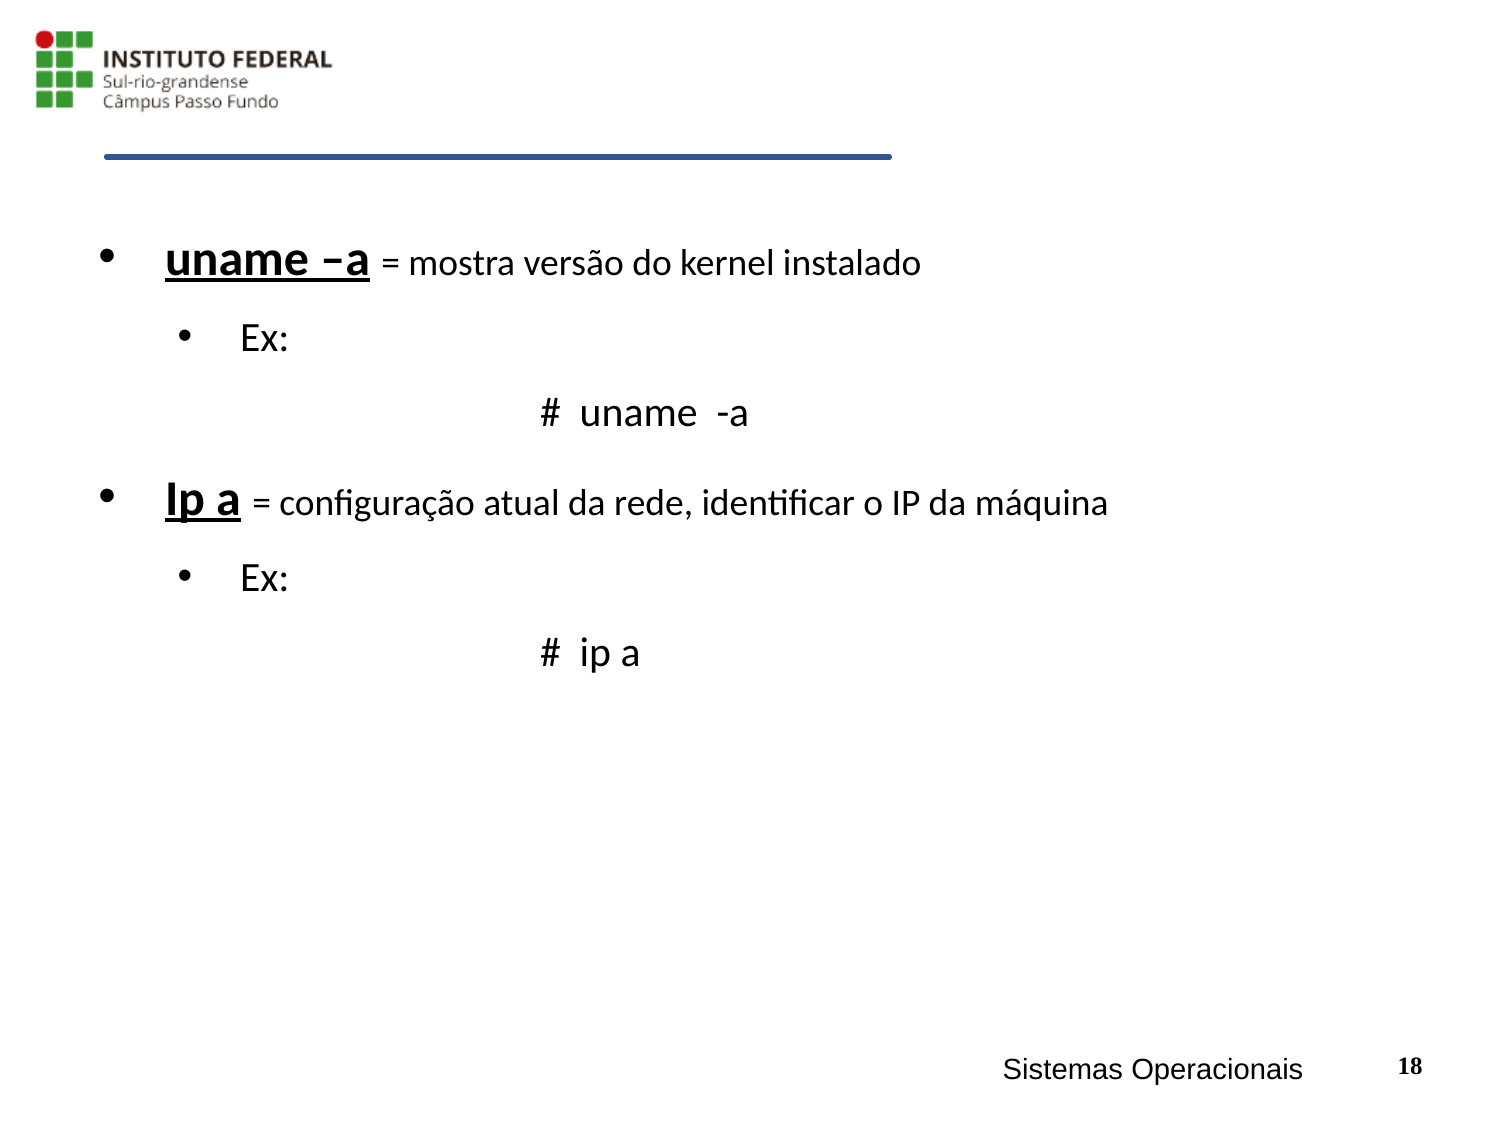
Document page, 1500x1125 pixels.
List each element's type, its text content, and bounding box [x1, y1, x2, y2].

text_box 18 [1049, 1012, 1438, 1088]
text_box [104, 154, 892, 160]
list uname –a = mostra versão do kernel instalado Ex: # uname -a Ip a = configuração atual da rede, identificar o IP da máquina Ex: # ip a [75, 187, 1425, 930]
text_box Sistemas Operacionais [914, 1042, 1393, 1118]
picture [21, 23, 340, 126]
